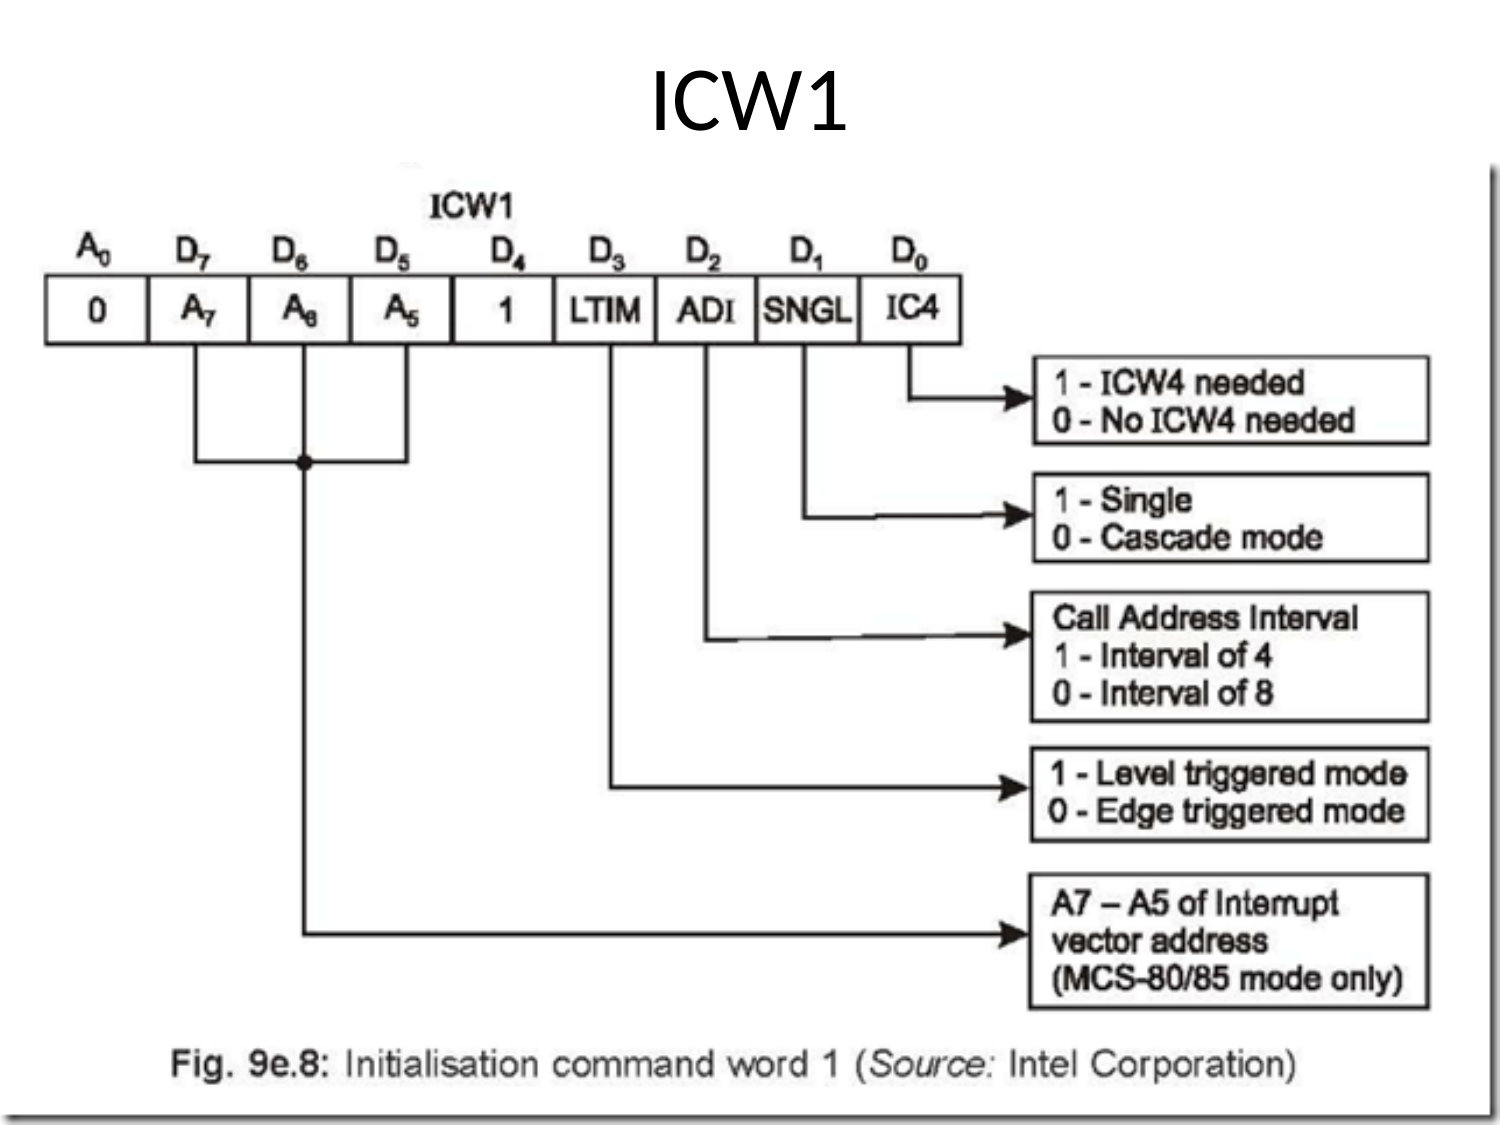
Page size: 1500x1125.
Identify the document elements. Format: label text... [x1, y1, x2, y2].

picture [0, 162, 1500, 1125]
title ICW1 [75, 0, 1425, 160]
